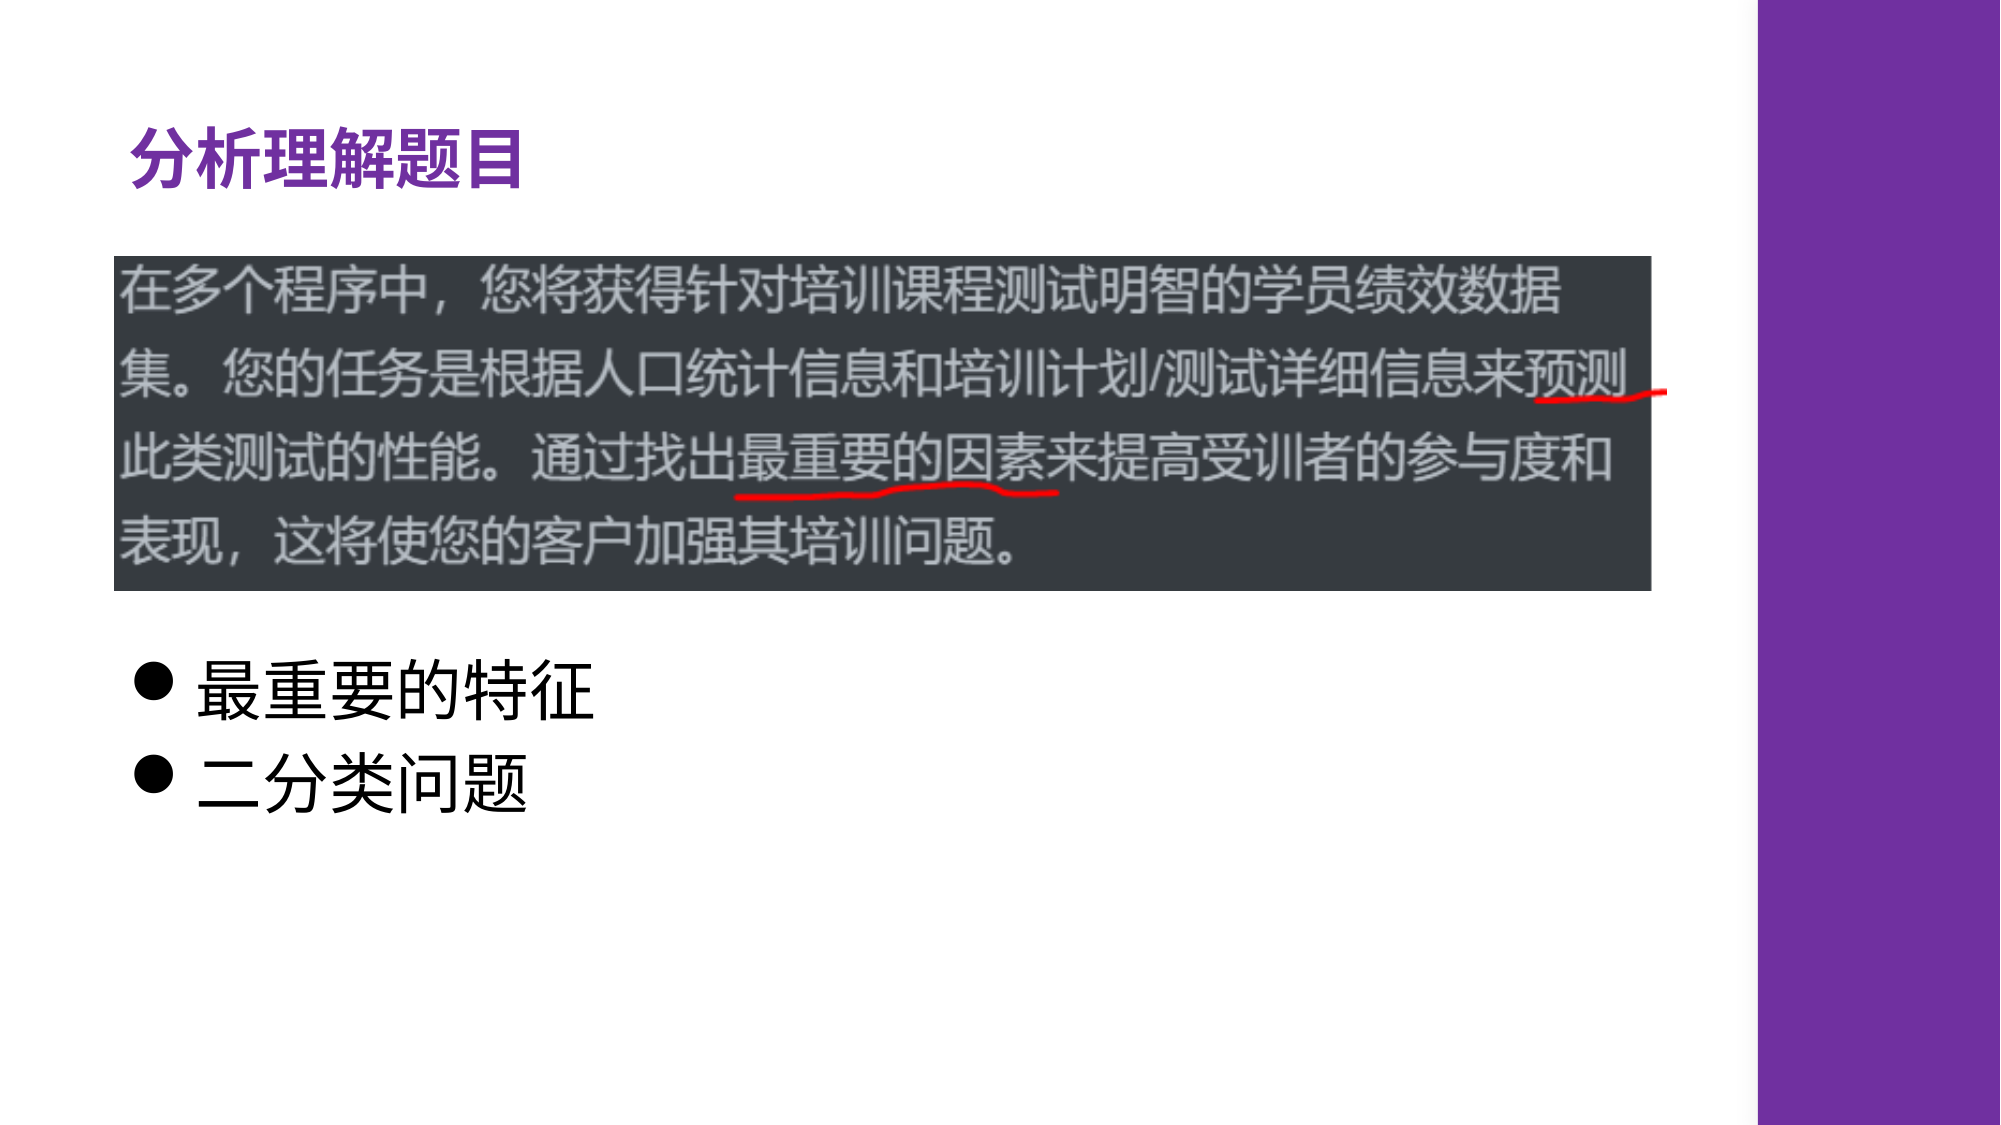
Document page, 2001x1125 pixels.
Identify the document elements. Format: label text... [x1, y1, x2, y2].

text_box 分析理解题目 [114, 109, 545, 205]
text_box [1757, 0, 2000, 1125]
picture [113, 256, 1667, 591]
subtitle 最重要的特征 二分类问题 [114, 650, 1614, 922]
